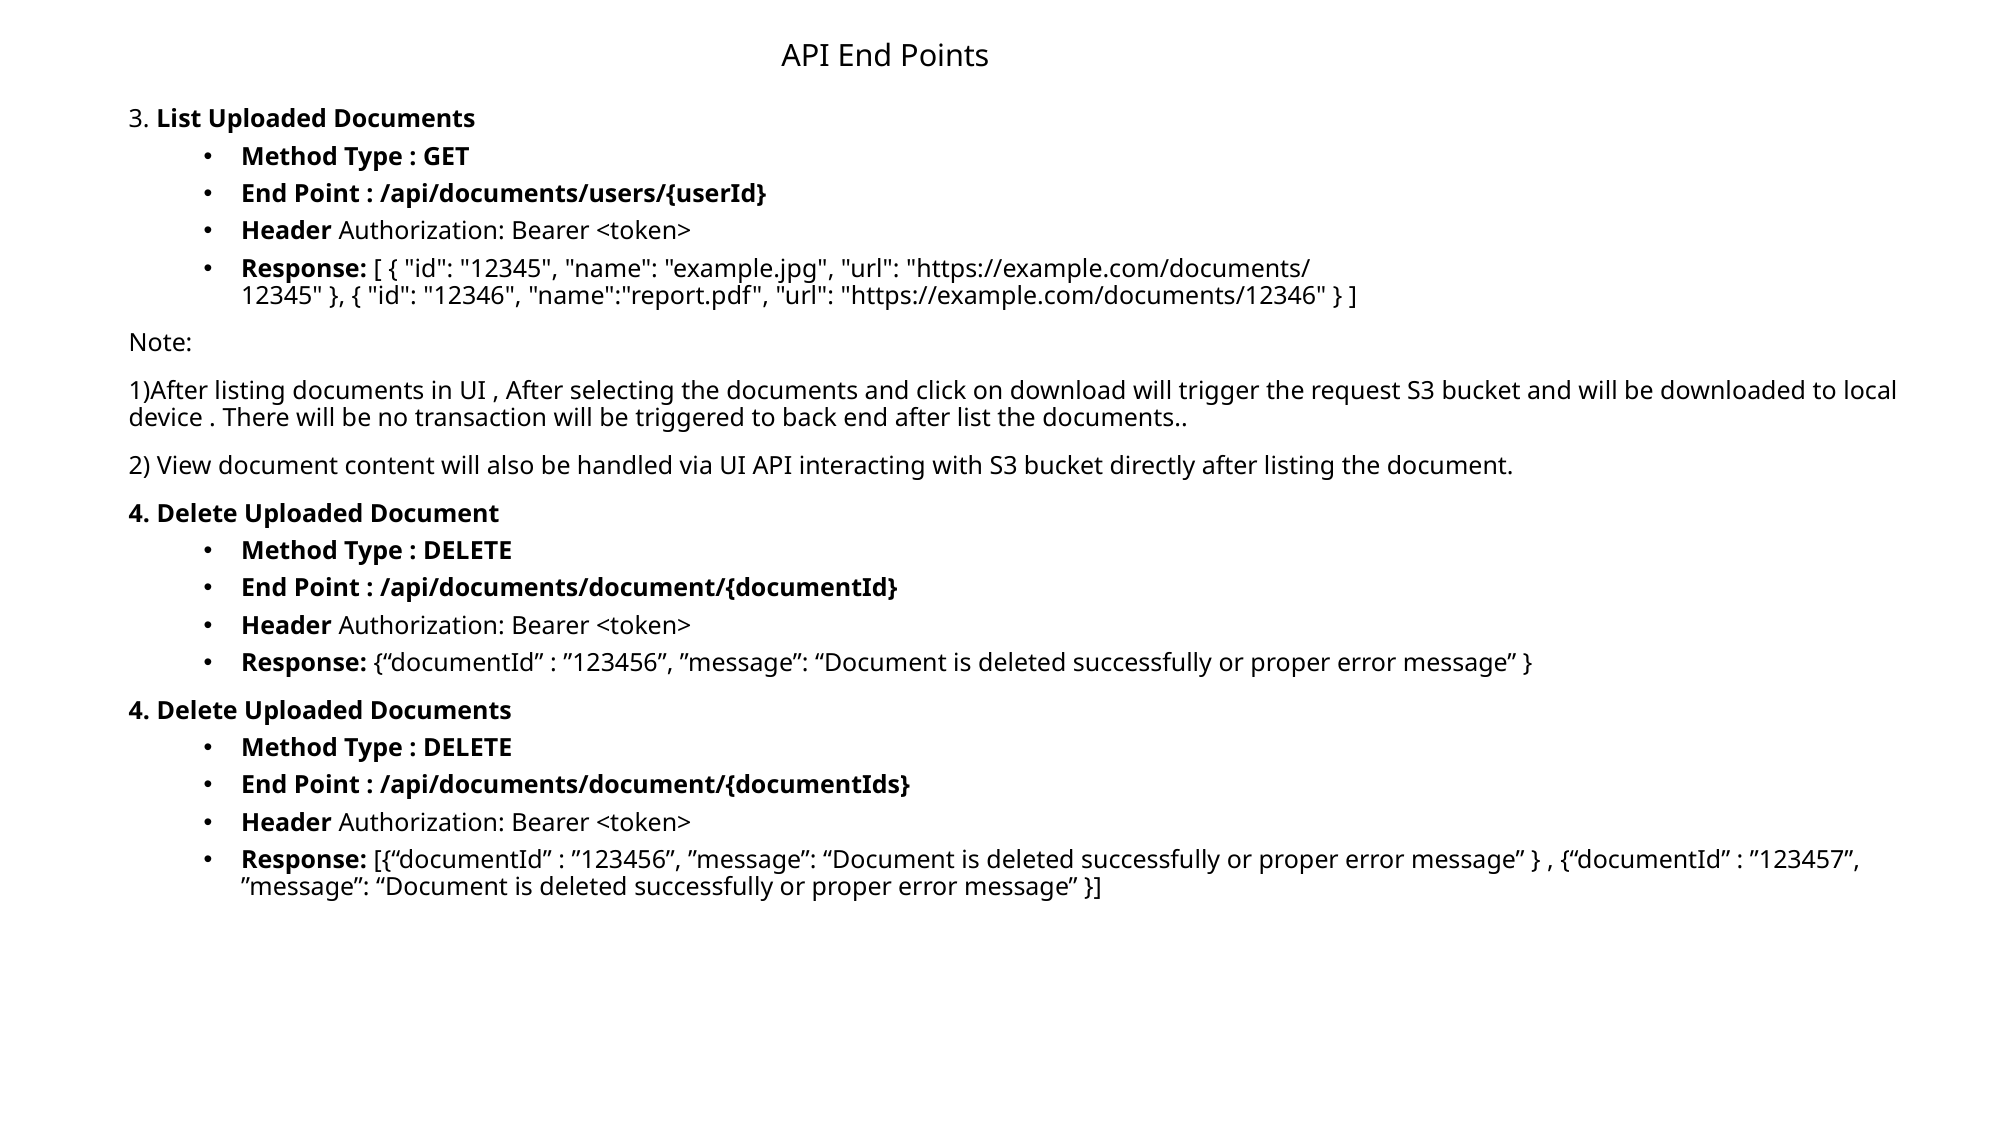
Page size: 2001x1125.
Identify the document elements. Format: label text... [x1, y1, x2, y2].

list 3. List Uploaded Documents Method Type : GET End Point : /api/documents/users/{userId} Header Authorization: Bearer <token> Response: [ { "id": "12345", "name": "example.jpg", "url": "https://example.com/documents/12345" }, { "id": "12346", "name":"report.pdf", "url": "https://example.com/documents/12346" } ] Note: 1)After listing documents in UI , After selecting the documents and click on download will trigger the request S3 bucket and will be downloaded to local device . There will be no transaction will be triggered to back end after list the documents.. 2) View document content will also be handled via UI API interacting with S3 bucket directly after listing the document. 4. Delete Uploaded Document Method Type : DELETE End Point : /api/documents/document/{documentId} Header Authorization: Bearer <token> Response: {“documentId” : ”123456”, ”message”: “Document is deleted successfully or proper error message” } 4. Delete Uploaded Documents Method Type : DELETE End Point : /api/documents/document/{documentIds} Header Authorization: Bearer <token> Response: [{“documentId” : ”123456”, ”message”: “Document is deleted successfully or proper error message” } , {“documentId” : ”123457”, ”message”: “Document is deleted successfully or proper error message” }] [113, 98, 1918, 1071]
title API End Points [137, 32, 1641, 81]
